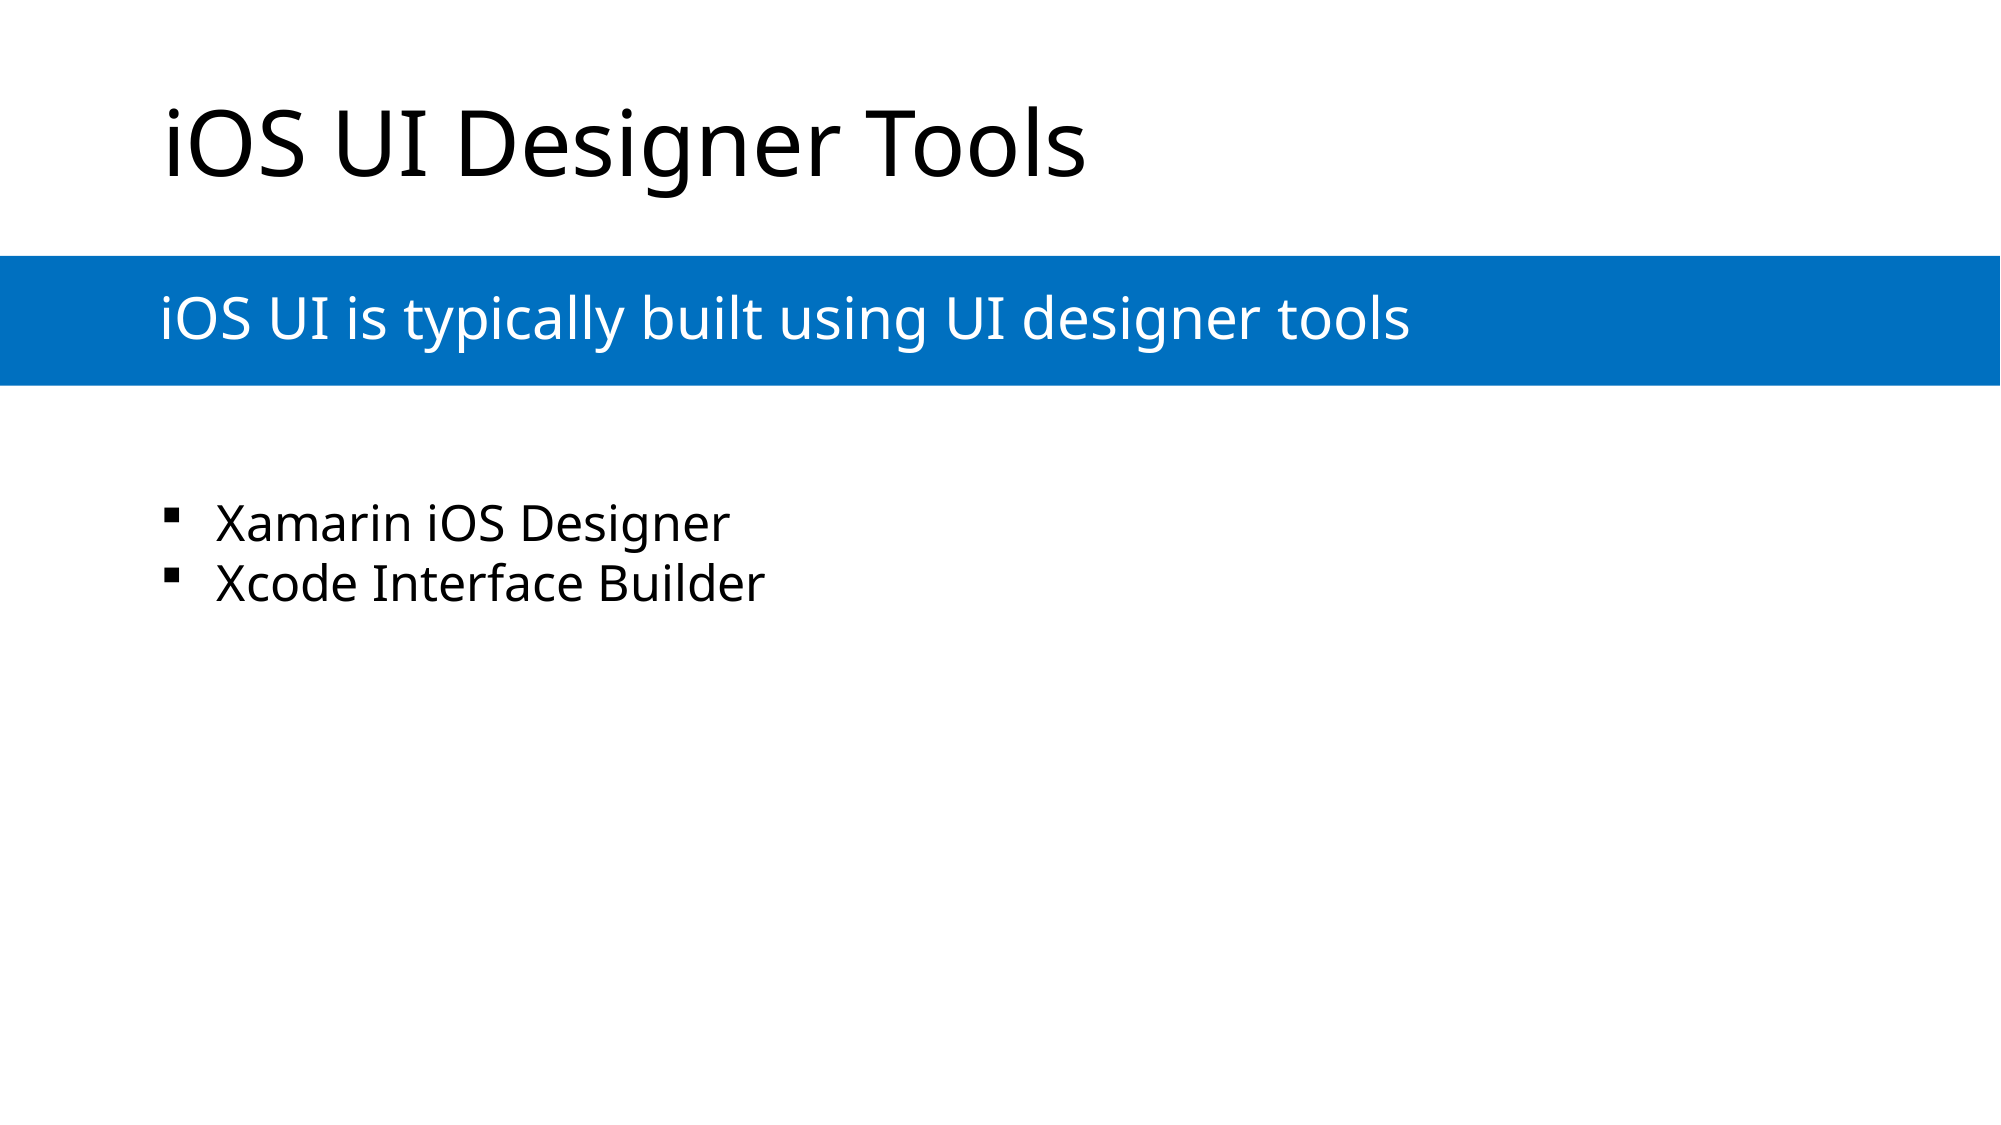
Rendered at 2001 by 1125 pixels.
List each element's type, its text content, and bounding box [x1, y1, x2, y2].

title iOS UI Designer Tools [147, 38, 1863, 255]
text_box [0, 255, 2000, 386]
text_box Xamarin iOS Designer Xcode Interface Builder [145, 386, 1913, 720]
